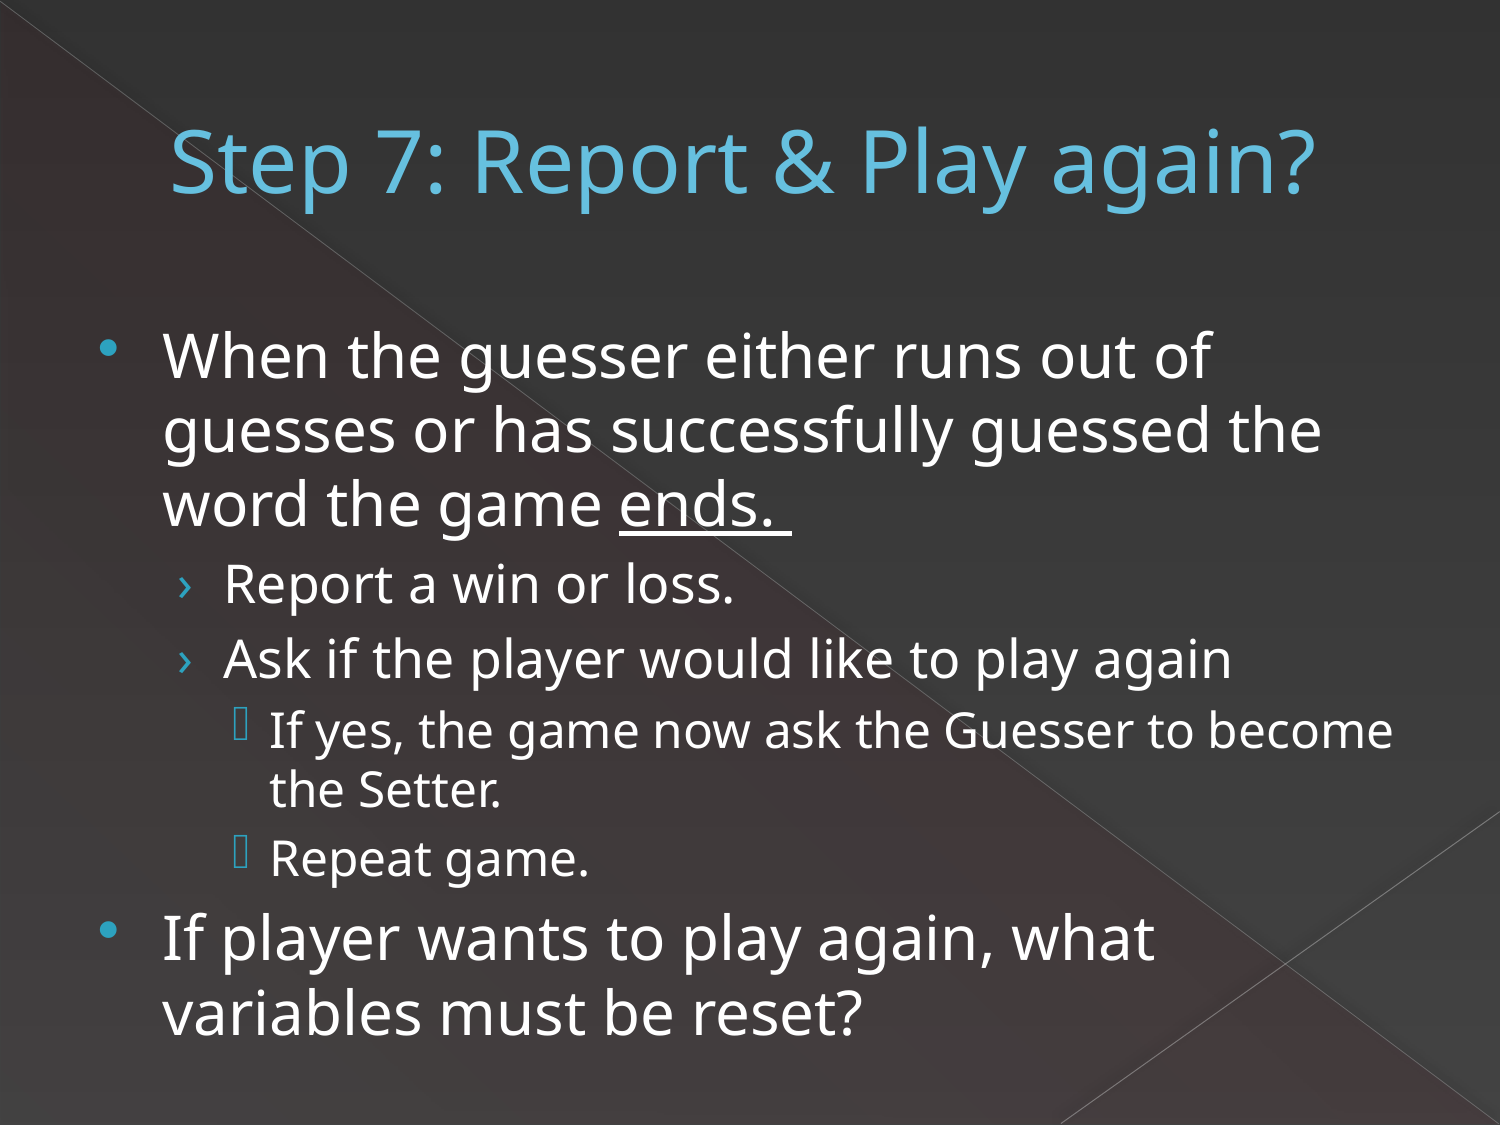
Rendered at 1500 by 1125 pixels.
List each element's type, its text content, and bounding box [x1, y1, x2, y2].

list When the guesser either runs out of guesses or has successfully guessed the word the game ends. Report a win or loss. Ask if the player would like to play again If yes, the game now ask the Guesser to become the Setter. Repeat game. If player wants to play again, what variables must be reset? [75, 308, 1425, 1059]
title Step 7: Report & Play again? [75, 43, 1425, 274]
